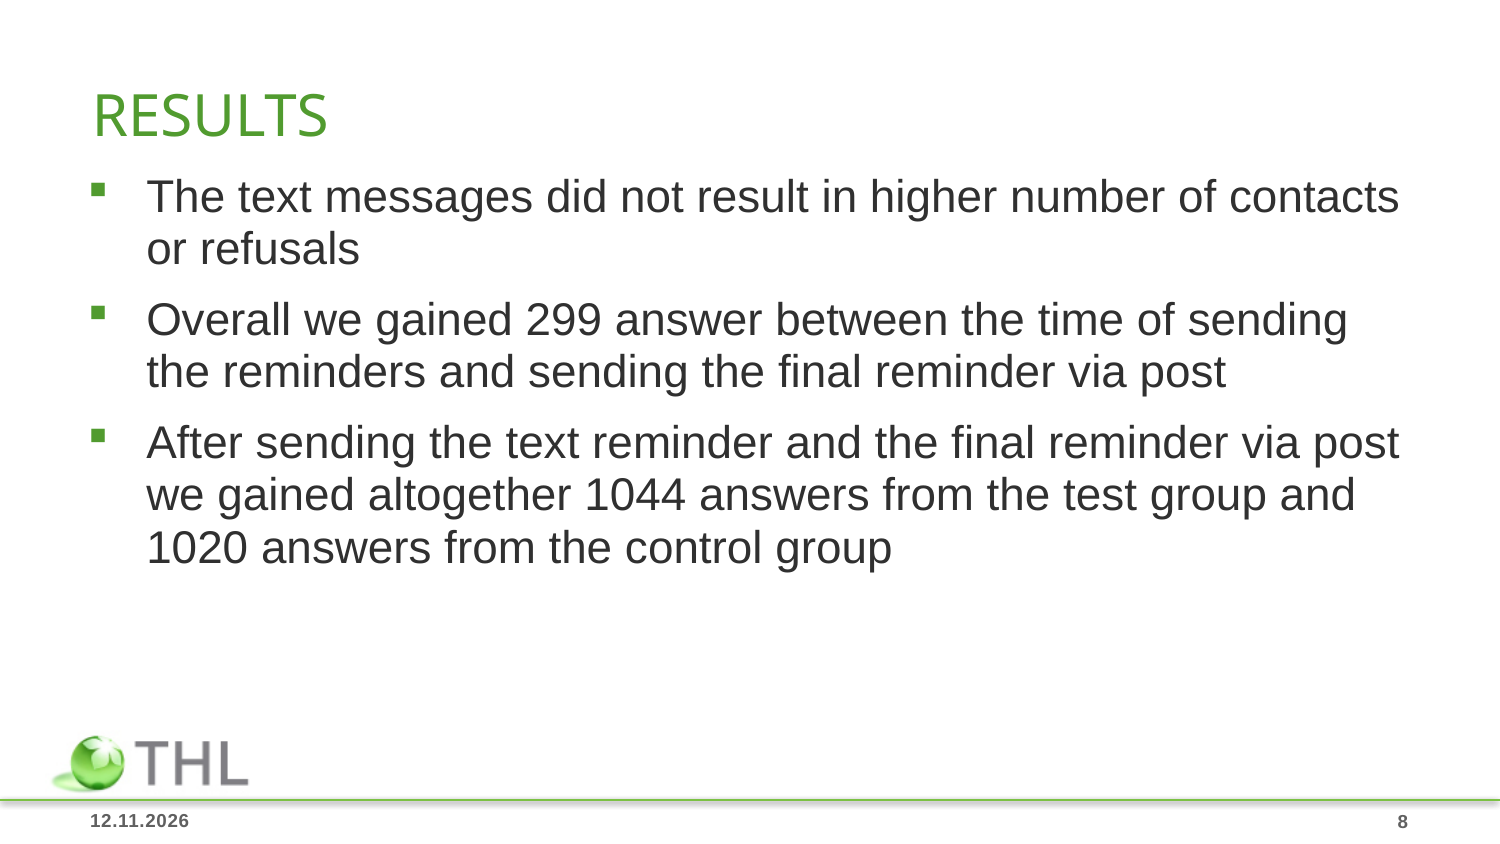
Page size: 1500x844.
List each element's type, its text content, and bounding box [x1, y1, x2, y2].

title REsults [76, 31, 1424, 157]
list The text messages did not result in higher number of contacts or refusals Overall we gained 299 answer between the time of sending the reminders and sending the final reminder via post After sending the text reminder and the final reminder via post we gained altogether 1044 answers from the test group and 1020 answers from the control group [72, 162, 1422, 704]
slide_number 8 [1245, 807, 1424, 835]
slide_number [74, 806, 255, 835]
picture [24, 719, 275, 799]
